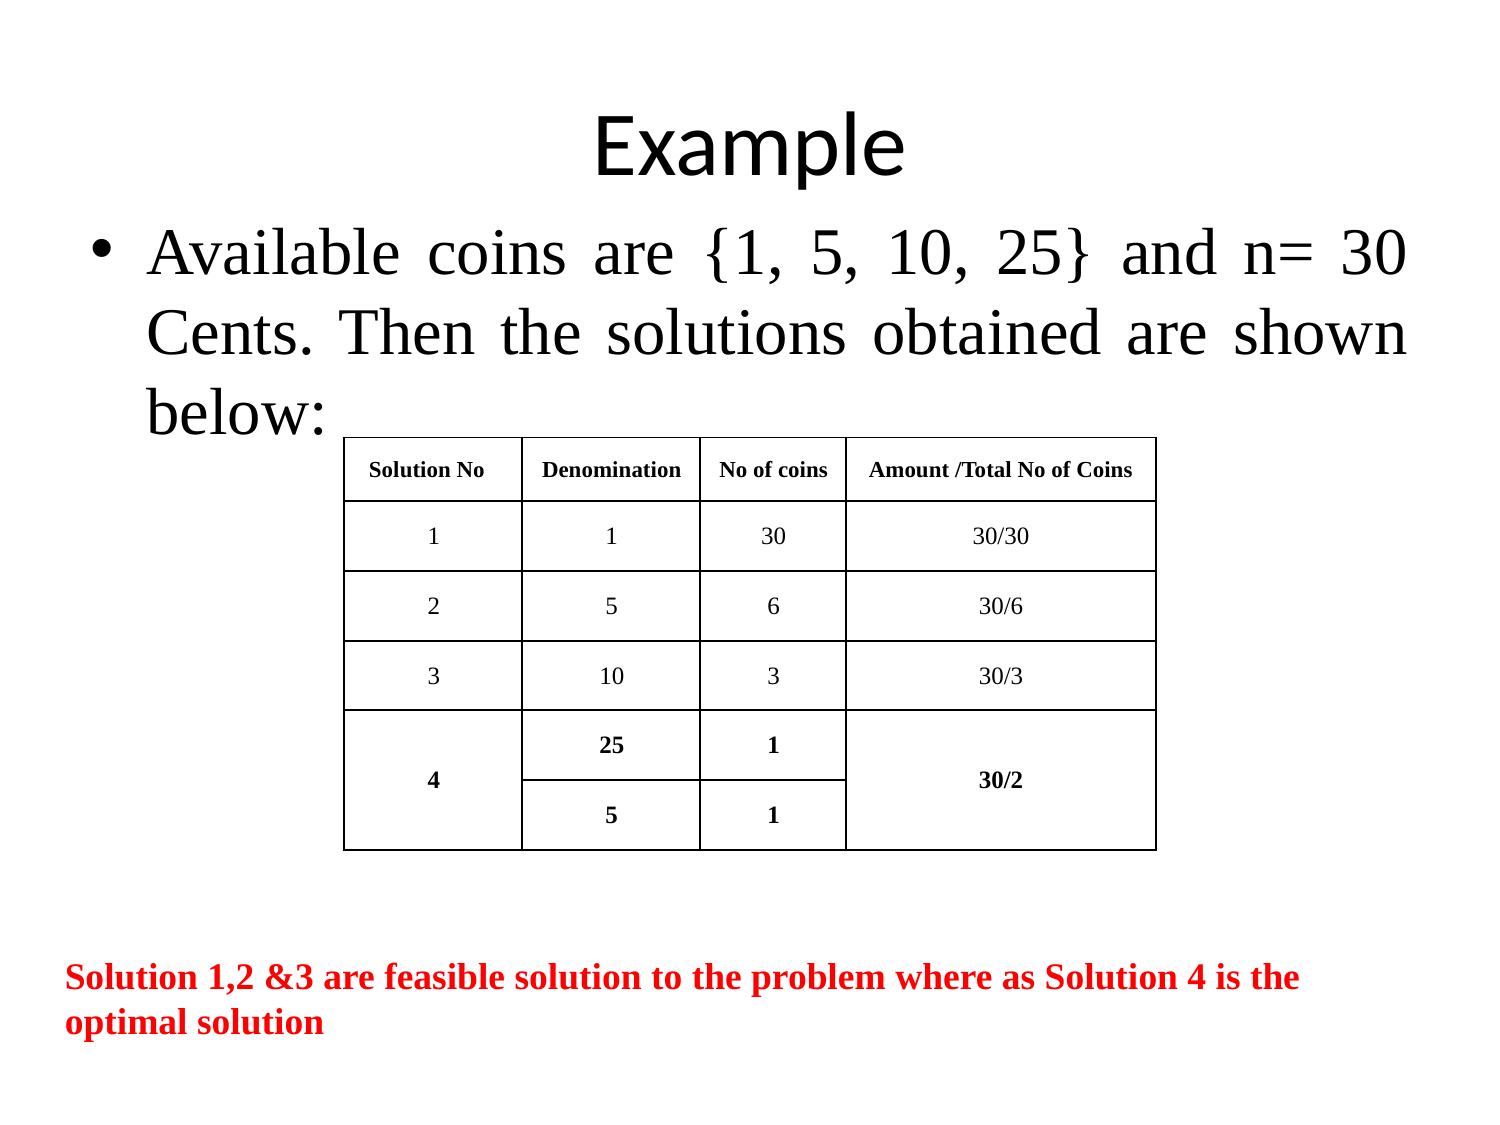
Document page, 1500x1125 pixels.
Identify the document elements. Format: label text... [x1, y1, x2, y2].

text_box Solution 1,2 &3 are feasible solution to the problem where as Solution 4 is the optimal solution [49, 899, 1413, 1050]
table_cell 1 [701, 781, 845, 849]
table_header Solution No [345, 438, 521, 500]
table_cell 25 [523, 711, 699, 779]
table_cell 30 [701, 502, 845, 570]
table_cell 3 [701, 642, 845, 709]
table_header Amount /Total No of Coins [847, 438, 1155, 500]
table_cell 6 [701, 572, 845, 640]
table_cell 3 [345, 642, 521, 709]
table_cell 10 [523, 642, 699, 709]
table_cell 30/3 [847, 642, 1155, 709]
list Available coins are {1, 5, 10, 25} and n= 30 Cents. Then the solutions obtained are shown below: [75, 200, 1425, 1005]
table_cell 1 [701, 711, 845, 779]
table_cell 30/30 [847, 502, 1155, 570]
table_cell 1 [345, 502, 521, 570]
table_cell 5 [523, 572, 699, 640]
table_cell 1 [523, 502, 699, 570]
table_cell 2 [345, 572, 521, 640]
table_cell 5 [523, 781, 699, 849]
table_cell 30/6 [847, 572, 1155, 640]
title Example [75, 45, 1425, 200]
table_cell 30/2 [847, 711, 1155, 849]
table_header No of coins [701, 438, 845, 500]
table_header Denomination [523, 438, 699, 500]
table_cell 4 [345, 711, 521, 849]
